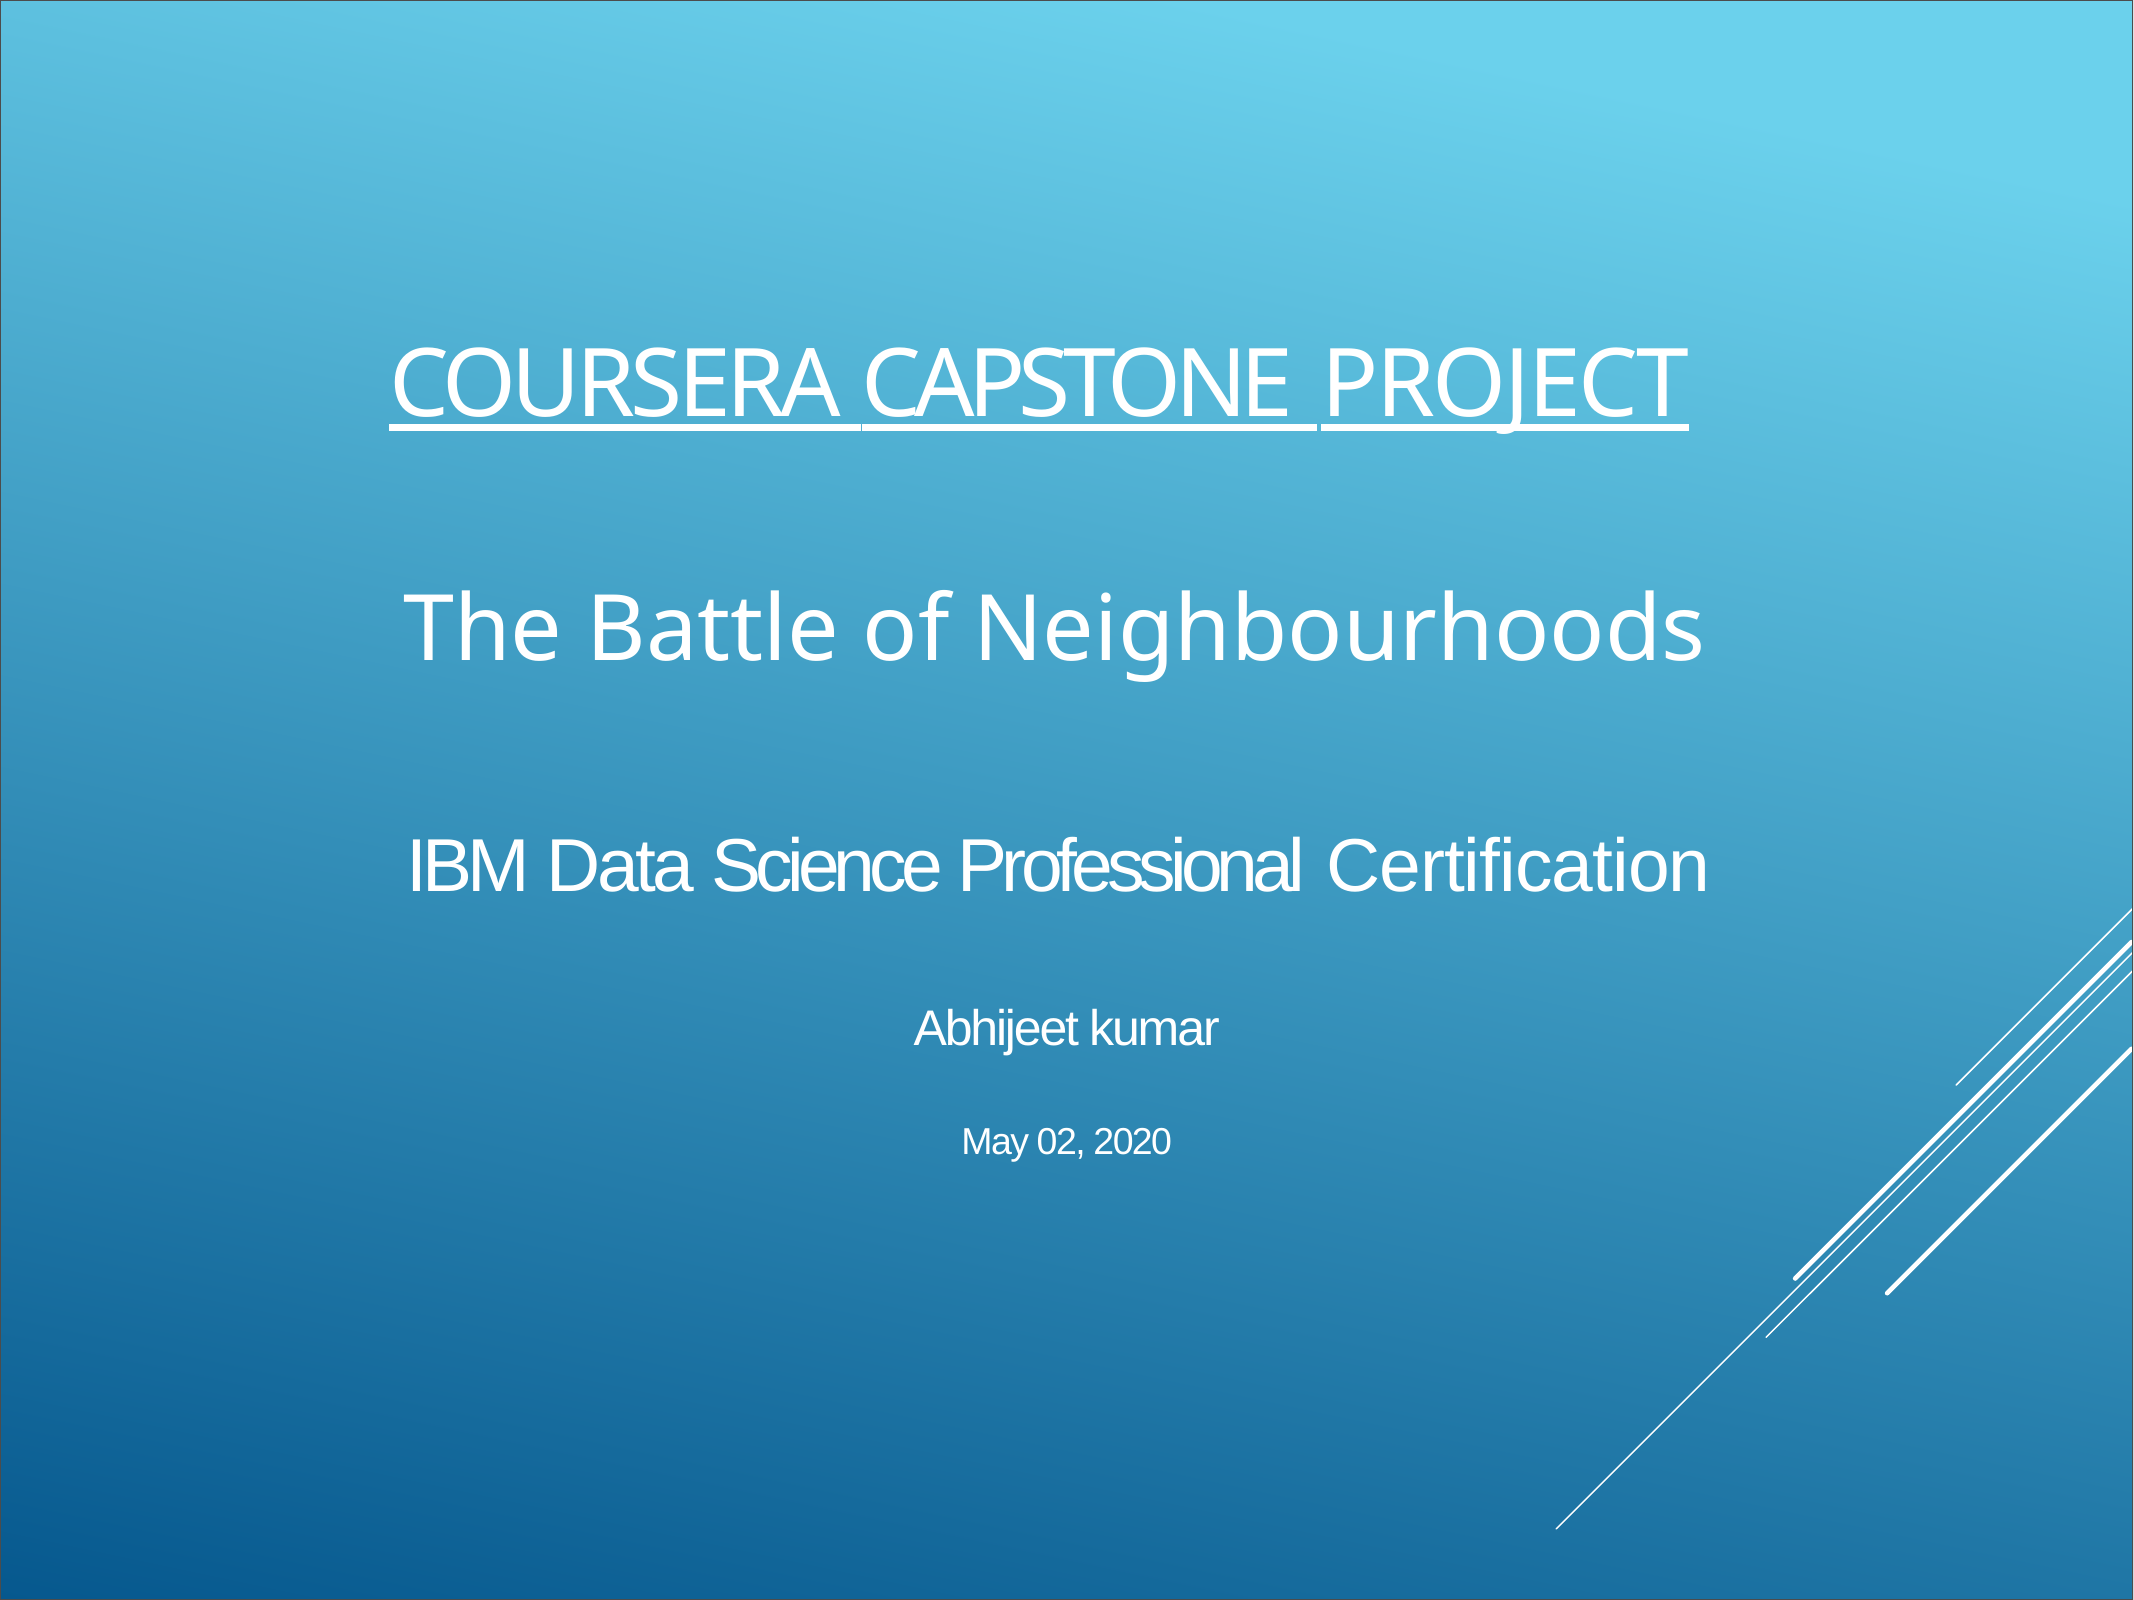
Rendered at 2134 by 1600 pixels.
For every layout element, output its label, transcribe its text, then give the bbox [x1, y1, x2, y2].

text_box [0, 0, 2134, 1600]
text_box The Battle of Neighbourhoods [388, 561, 1748, 687]
